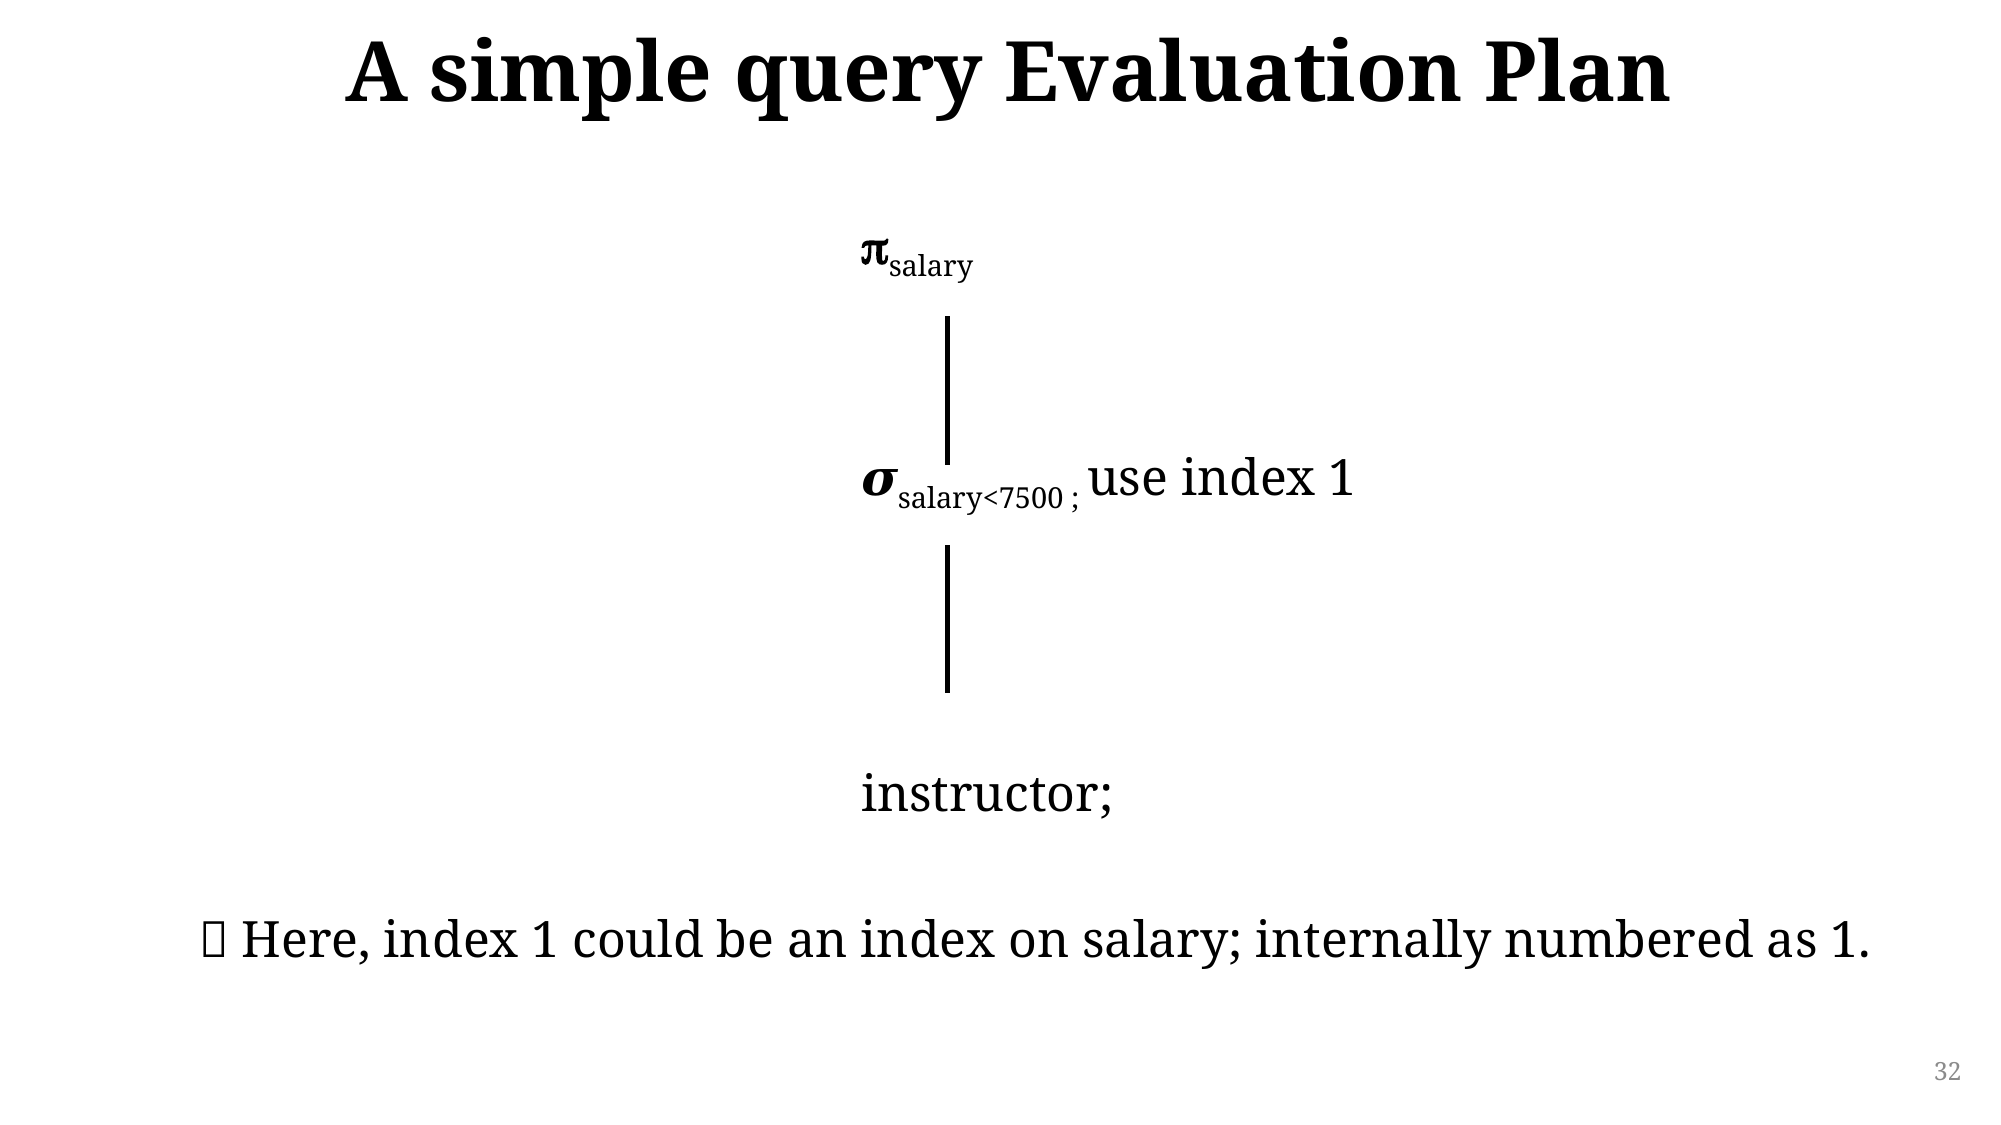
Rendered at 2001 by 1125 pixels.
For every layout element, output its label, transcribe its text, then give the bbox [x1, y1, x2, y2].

text_box  Here, index 1 could be an index on salary; internally numbered as 1. [183, 907, 1949, 1007]
list psalary 𝝈salary<7500 ; use index 1 instructor; [846, 206, 1592, 777]
title A simple query Evaluation Plan [81, 0, 1937, 149]
slide_number 32 [1526, 1042, 1977, 1103]
